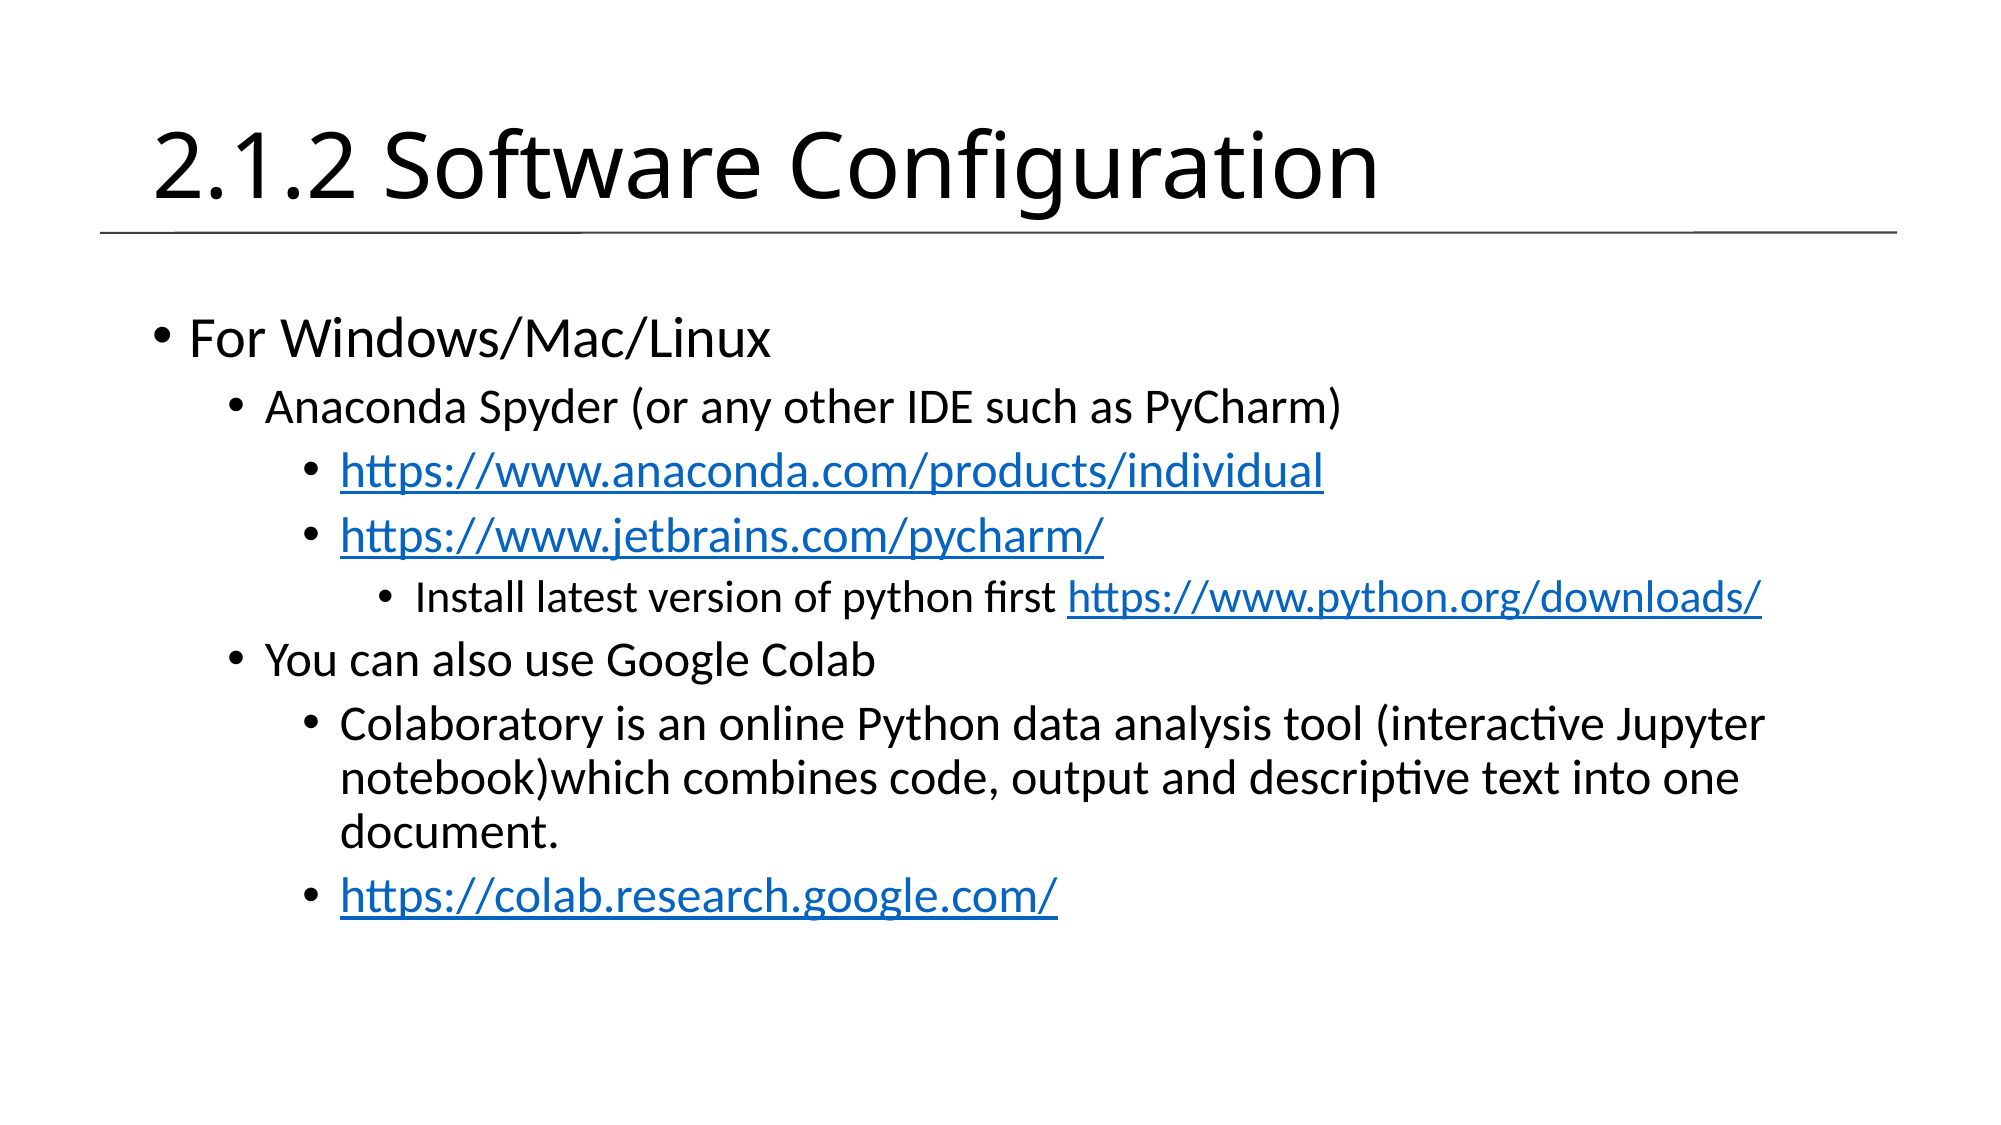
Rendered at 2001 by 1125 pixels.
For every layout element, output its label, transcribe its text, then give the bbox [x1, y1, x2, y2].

list For Windows/Mac/Linux Anaconda Spyder (or any other IDE such as PyCharm) https://www.anaconda.com/products/individual https://www.jetbrains.com/pycharm/ Install latest version of python first https://www.python.org/downloads/ You can also use Google Colab Colaboratory is an online Python data analysis tool (interactive Jupyter notebook)which combines code, output and descriptive text into one document. https://colab.research.google.com/ [137, 299, 1863, 1014]
title 2.1.2 Software Configuration [137, 59, 1863, 278]
